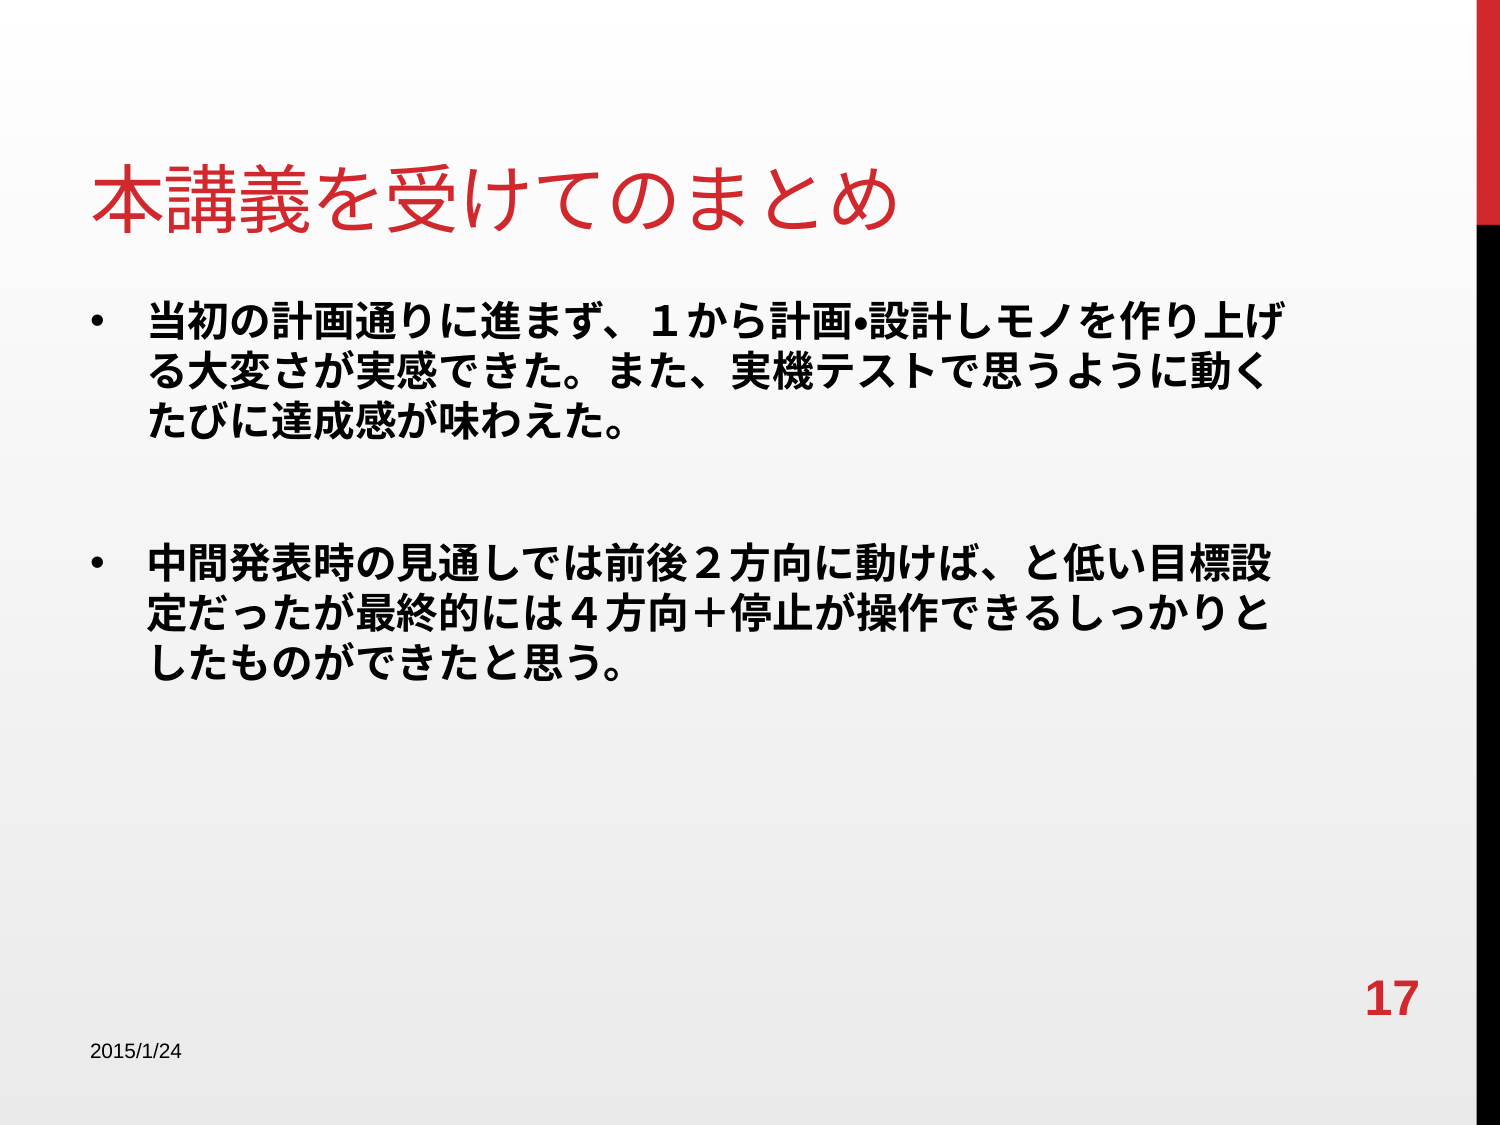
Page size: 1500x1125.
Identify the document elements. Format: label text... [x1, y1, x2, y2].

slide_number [75, 1012, 638, 1063]
list 当初の計画通りに進まず、１から計画・設計しモノを作り上げる大変さが実感できた。また、実機テストで思うように動くたびに達成感が味わえた。 中間発表時の見通しでは前後２方向に動けば、と低い目標設定だったが最終的には４方向＋停止が操作できるしっかりとしたものができたと思う。 [75, 287, 1325, 1005]
slide_number 17 [1349, 965, 1500, 1026]
title 本講義を受けてのまとめ [75, 25, 1025, 250]
